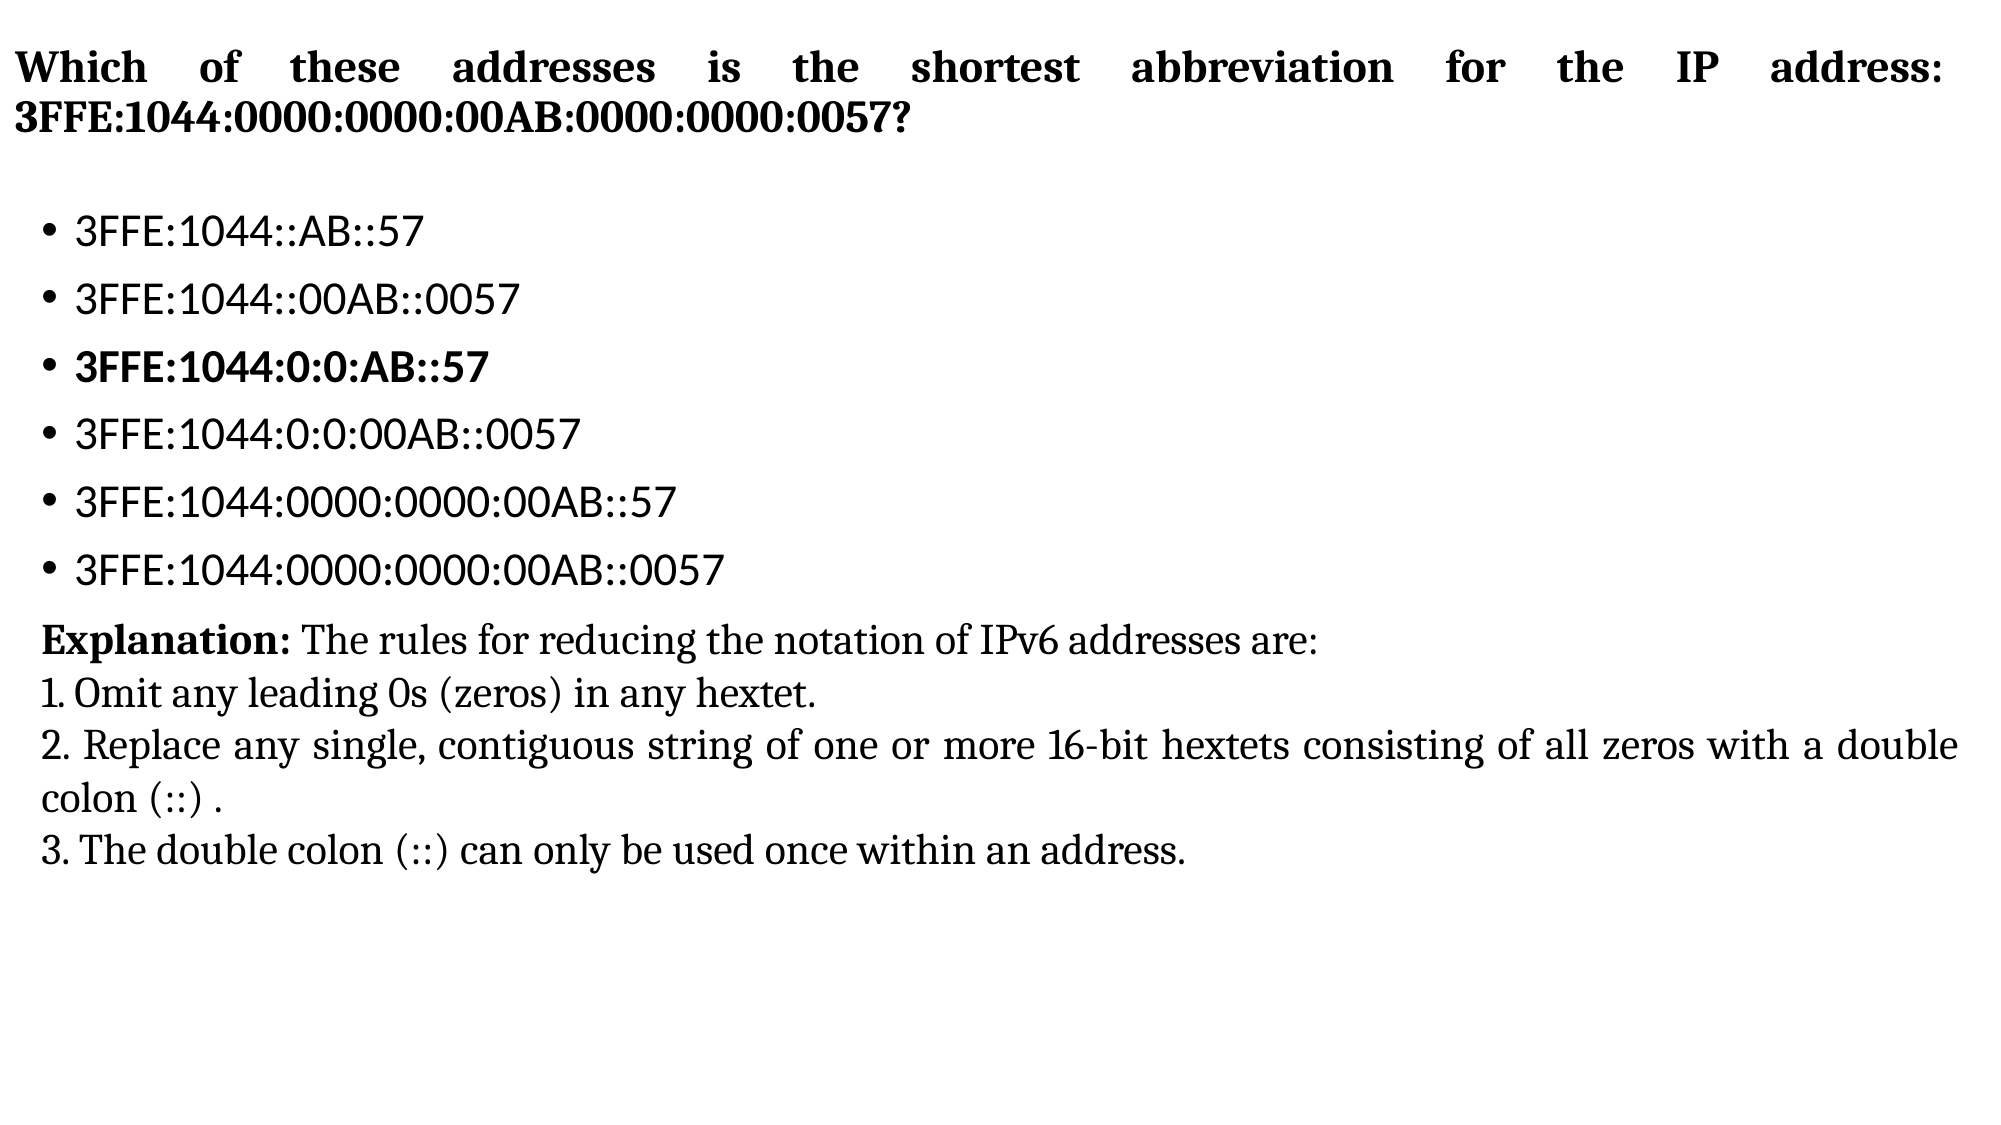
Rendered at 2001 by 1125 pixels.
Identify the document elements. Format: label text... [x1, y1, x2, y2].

list 3FFE:1044::AB::57 3FFE:1044::00AB::0057 3FFE:1044:0:0:AB::57 3FFE:1044:0:0:00AB::0057 3FFE:1044:0000:0000:00AB::57 3FFE:1044:0000:0000:00AB::0057 [26, 198, 1945, 603]
title Which of these addresses is the shortest abbreviation for the IP address: 3FFE:1044:0000:0000:00AB:0000:0000:0057? [0, 0, 1960, 186]
text_box Explanation: The rules for reducing the notation of IPv6 addresses are: 1. Omit any leading 0s (zeros) in any hextet. 2. Replace any single, contiguous string of one or more 16-bit hextets consisting of all zeros with a double colon (::) . 3. The double colon (::) can only be used once within an address. [26, 603, 1976, 882]
